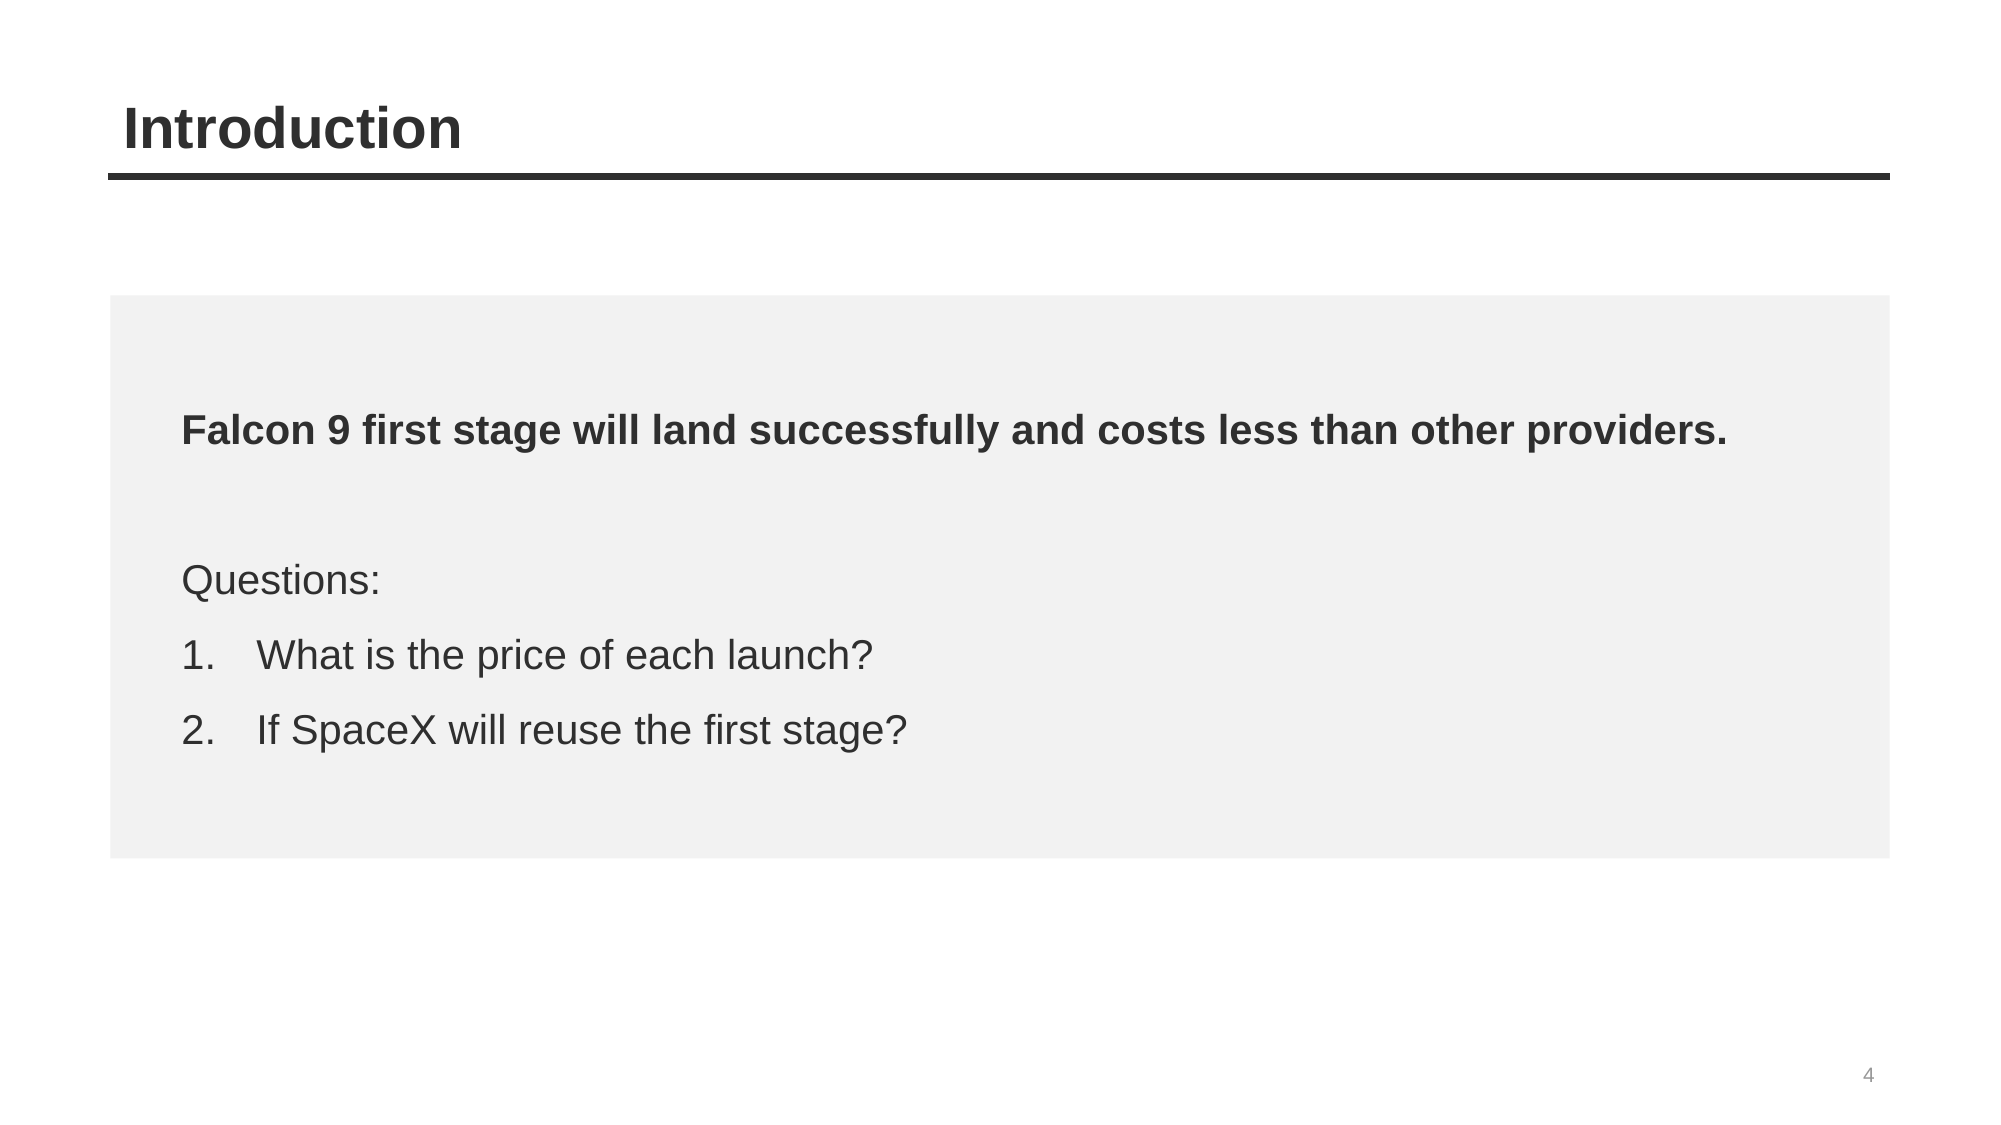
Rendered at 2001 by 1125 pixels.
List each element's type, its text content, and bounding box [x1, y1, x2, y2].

slide_number 4 [1452, 1056, 1890, 1092]
text_box [109, 294, 1891, 859]
title Introduction [108, 0, 1890, 169]
text_box Falcon 9 first stage will land successfully and costs less than other providers. Questions: What is the price of each launch? If SpaceX will reuse the first stage? [166, 370, 1842, 760]
